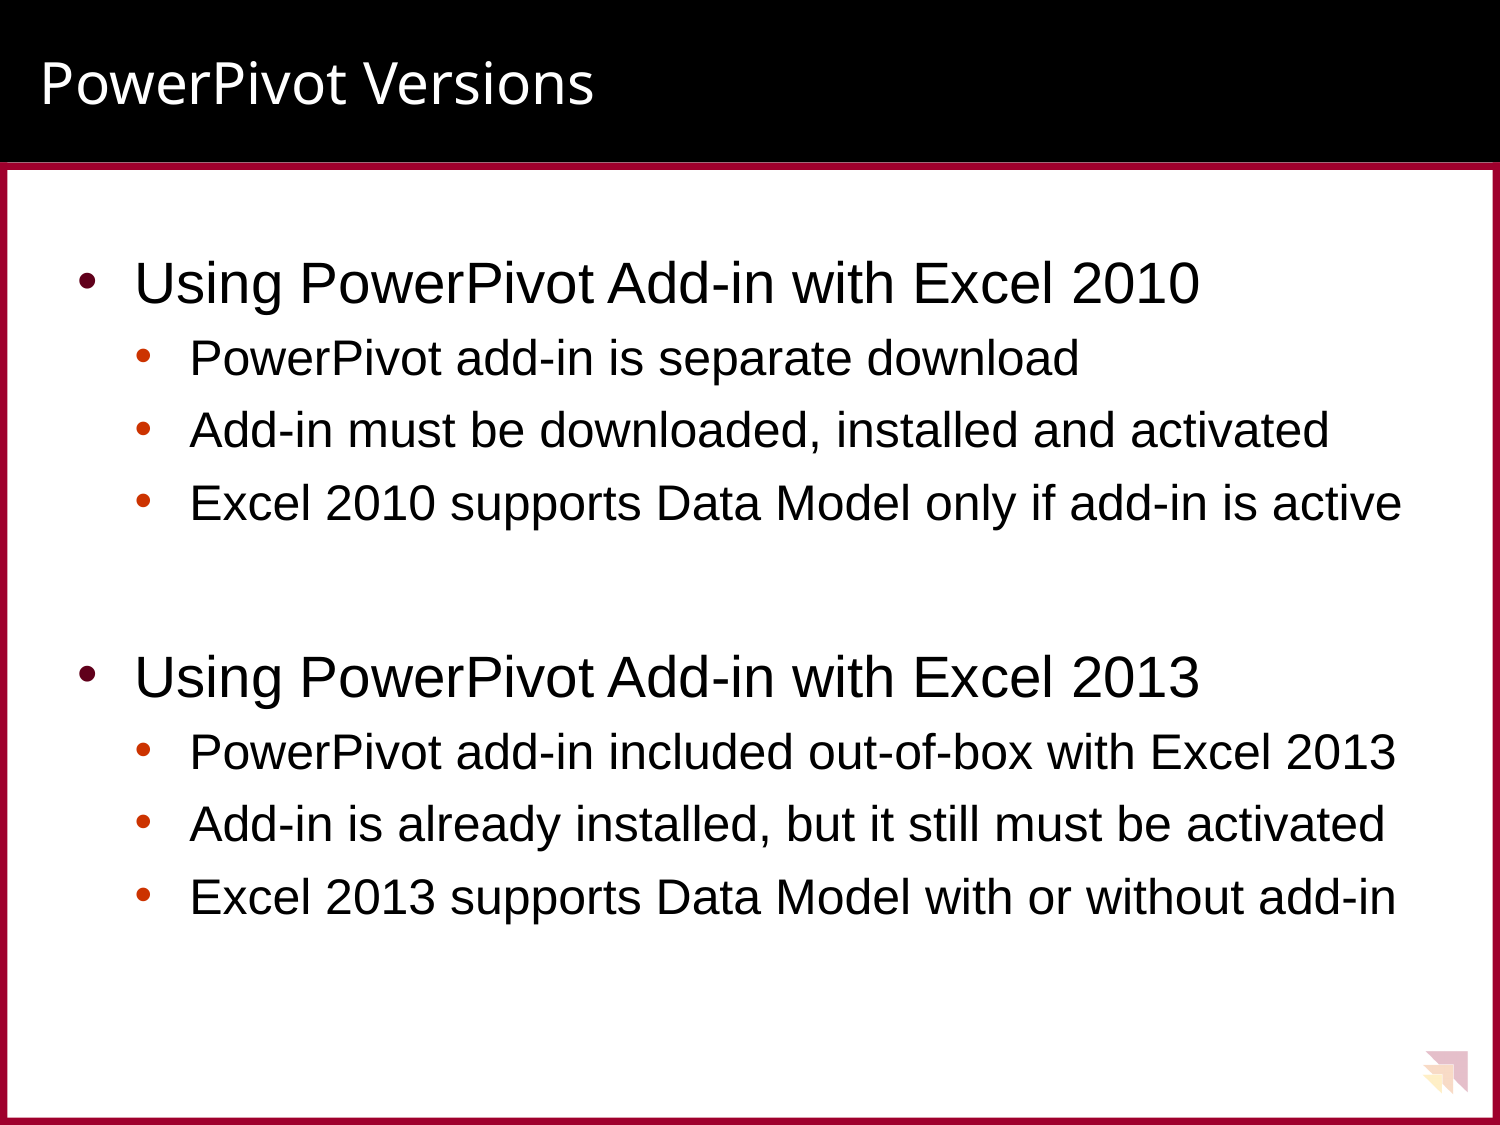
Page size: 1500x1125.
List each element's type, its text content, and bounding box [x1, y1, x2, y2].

title PowerPivot Versions [24, 12, 1438, 150]
list Using PowerPivot Add-in with Excel 2010 PowerPivot add-in is separate download Add-in must be downloaded, installed and activated Excel 2010 supports Data Model only if add-in is active Using PowerPivot Add-in with Excel 2013 PowerPivot add-in included out-of-box with Excel 2013 Add-in is already installed, but it still must be activated Excel 2013 supports Data Model with or without add-in [62, 237, 1438, 1088]
